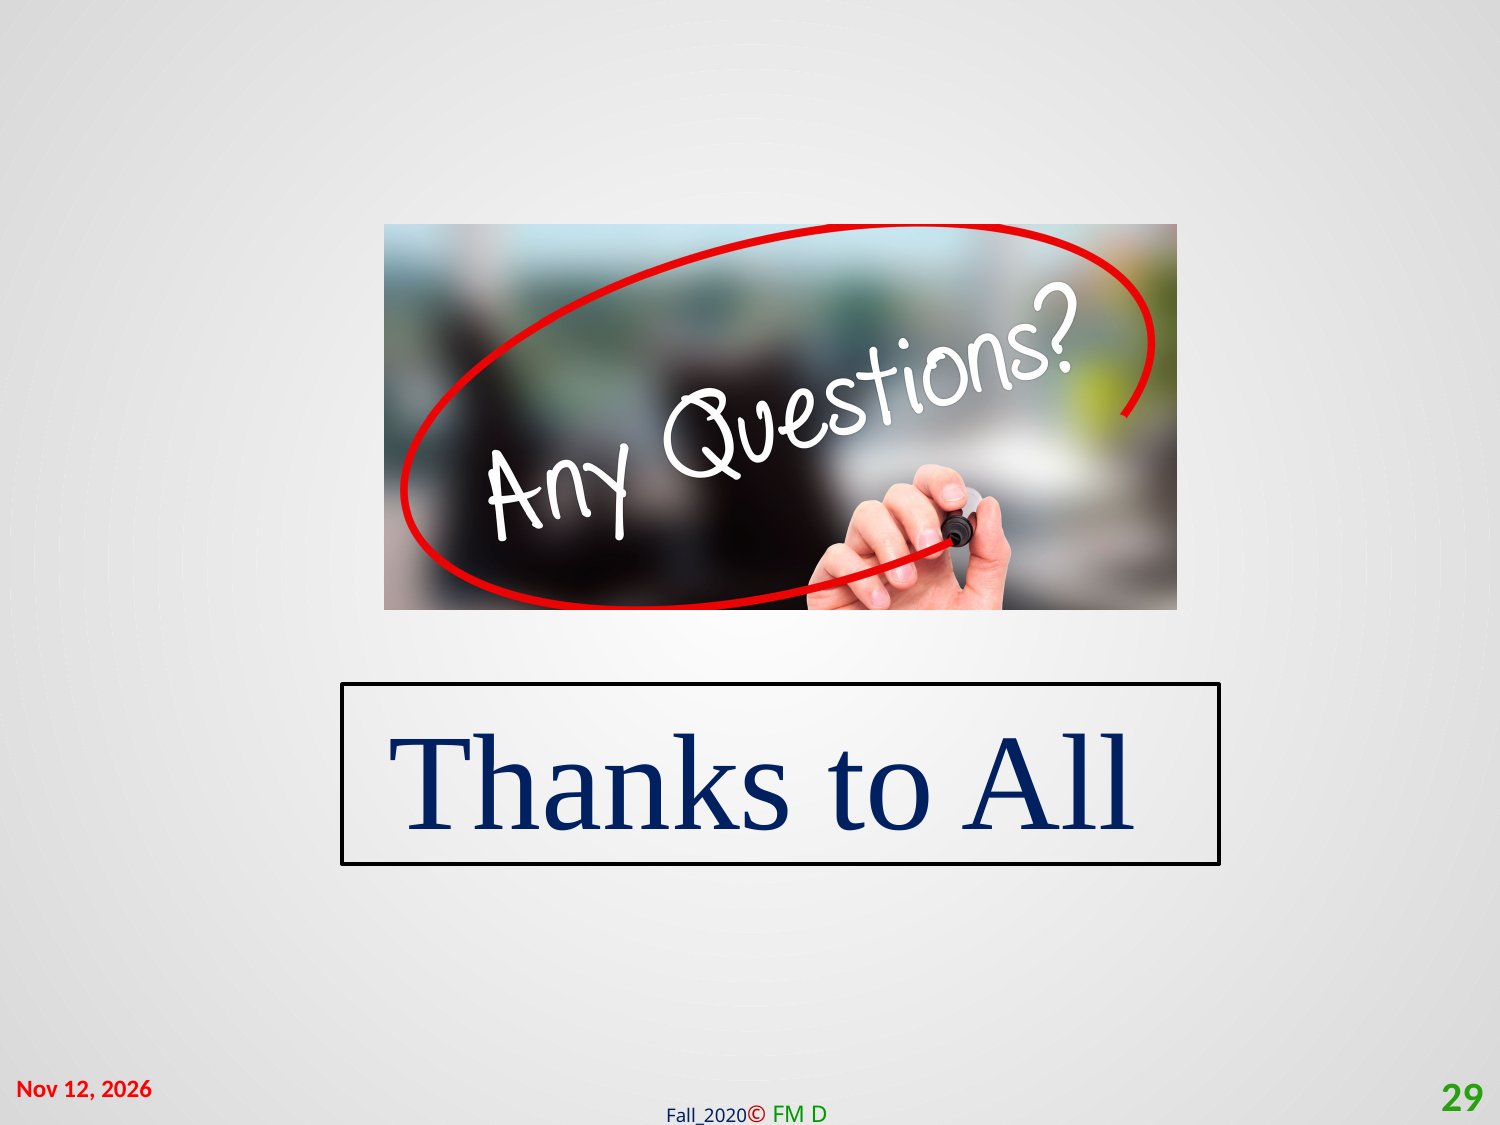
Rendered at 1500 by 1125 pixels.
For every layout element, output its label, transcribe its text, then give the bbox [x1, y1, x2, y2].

picture [384, 224, 1177, 610]
text_box Thanks to All [340, 682, 1221, 866]
slide_number 29 [1148, 1065, 1499, 1125]
slide_number 14-Mar-21 [1, 1057, 352, 1118]
